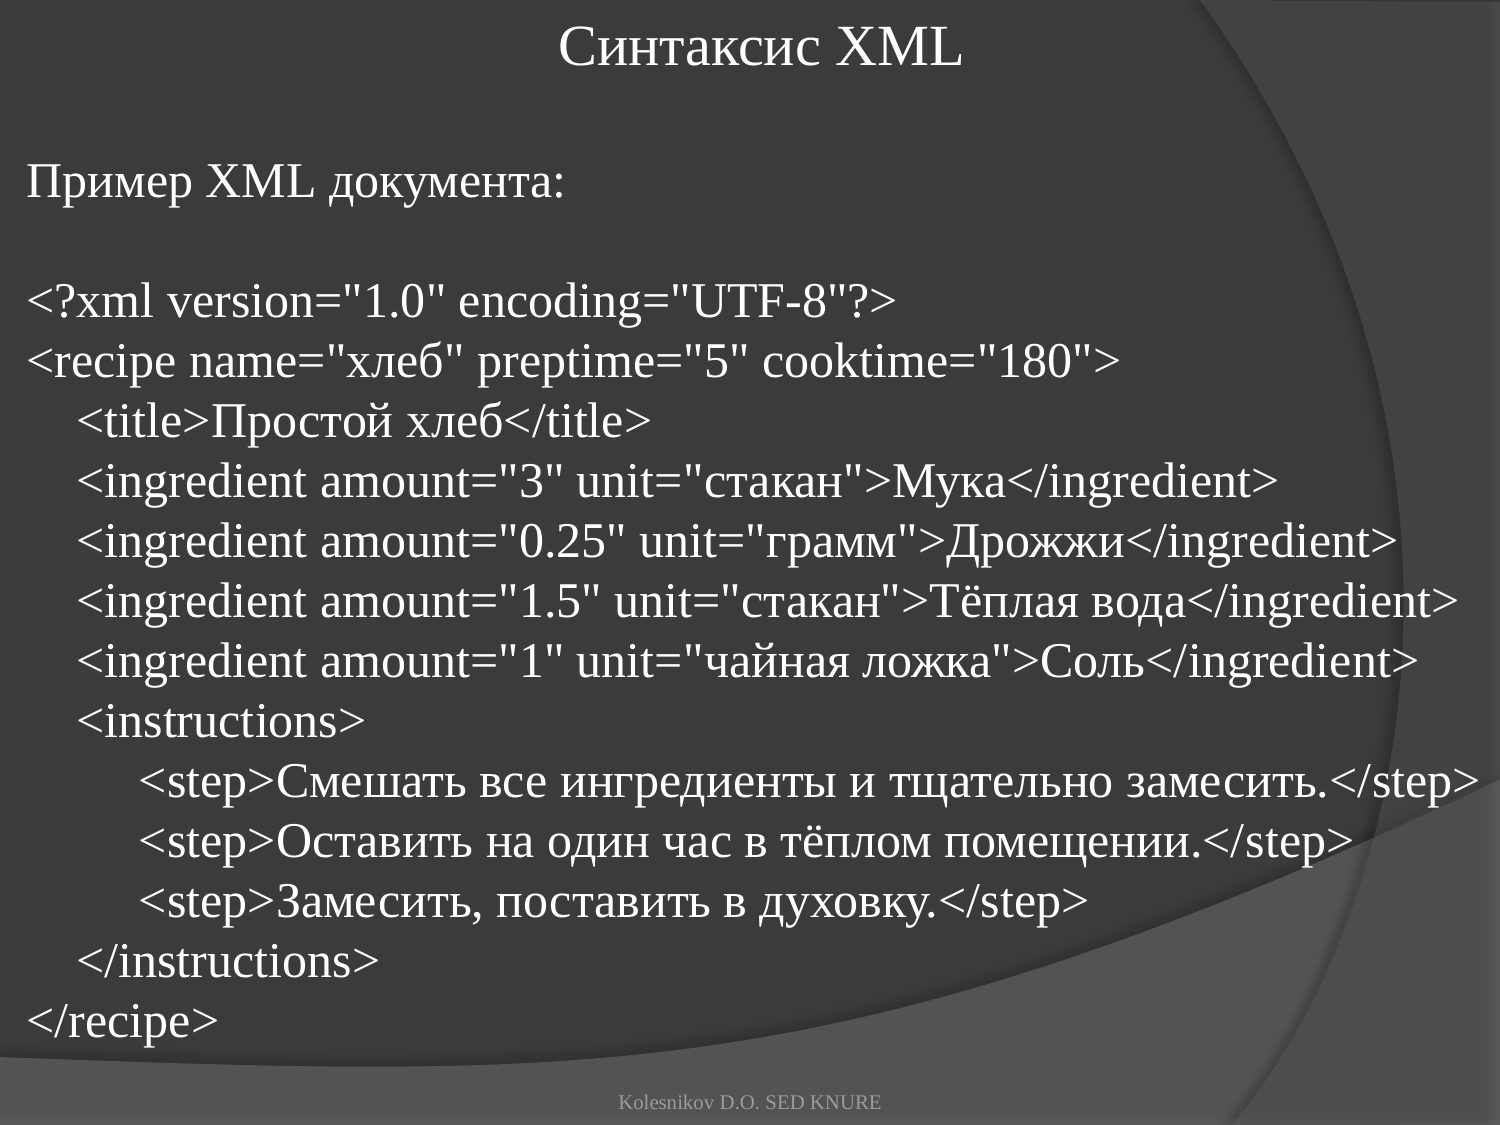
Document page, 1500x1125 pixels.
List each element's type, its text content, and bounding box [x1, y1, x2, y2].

footer Kolesnikov D.O. SED KNURE [512, 1053, 988, 1114]
text_box Синтаксис XML Пример XML документа: <?xml version="1.0" encoding="UTF-8"?> <recipe name="хлеб" preptime="5" cooktime="180"> <title>Простой хлеб</title> <ingredient amount="3" unit="стакан">Мука</ingredient> <ingredient amount="0.25" unit="грамм">Дрожжи</ingredient> <ingredient amount="1.5" unit="стакан">Тёплая вода</ingredient> <ingredient amount="1" unit="чайная ложка">Соль</ingredient> <instructions> <step>Смешать все ингредиенты и тщательно замесить.</step> <step>Оставить на один час в тёплом помещении.</step> <step>Замесить, поставить в духовку.</step> </instructions> </recipe> [11, 0, 1500, 1055]
